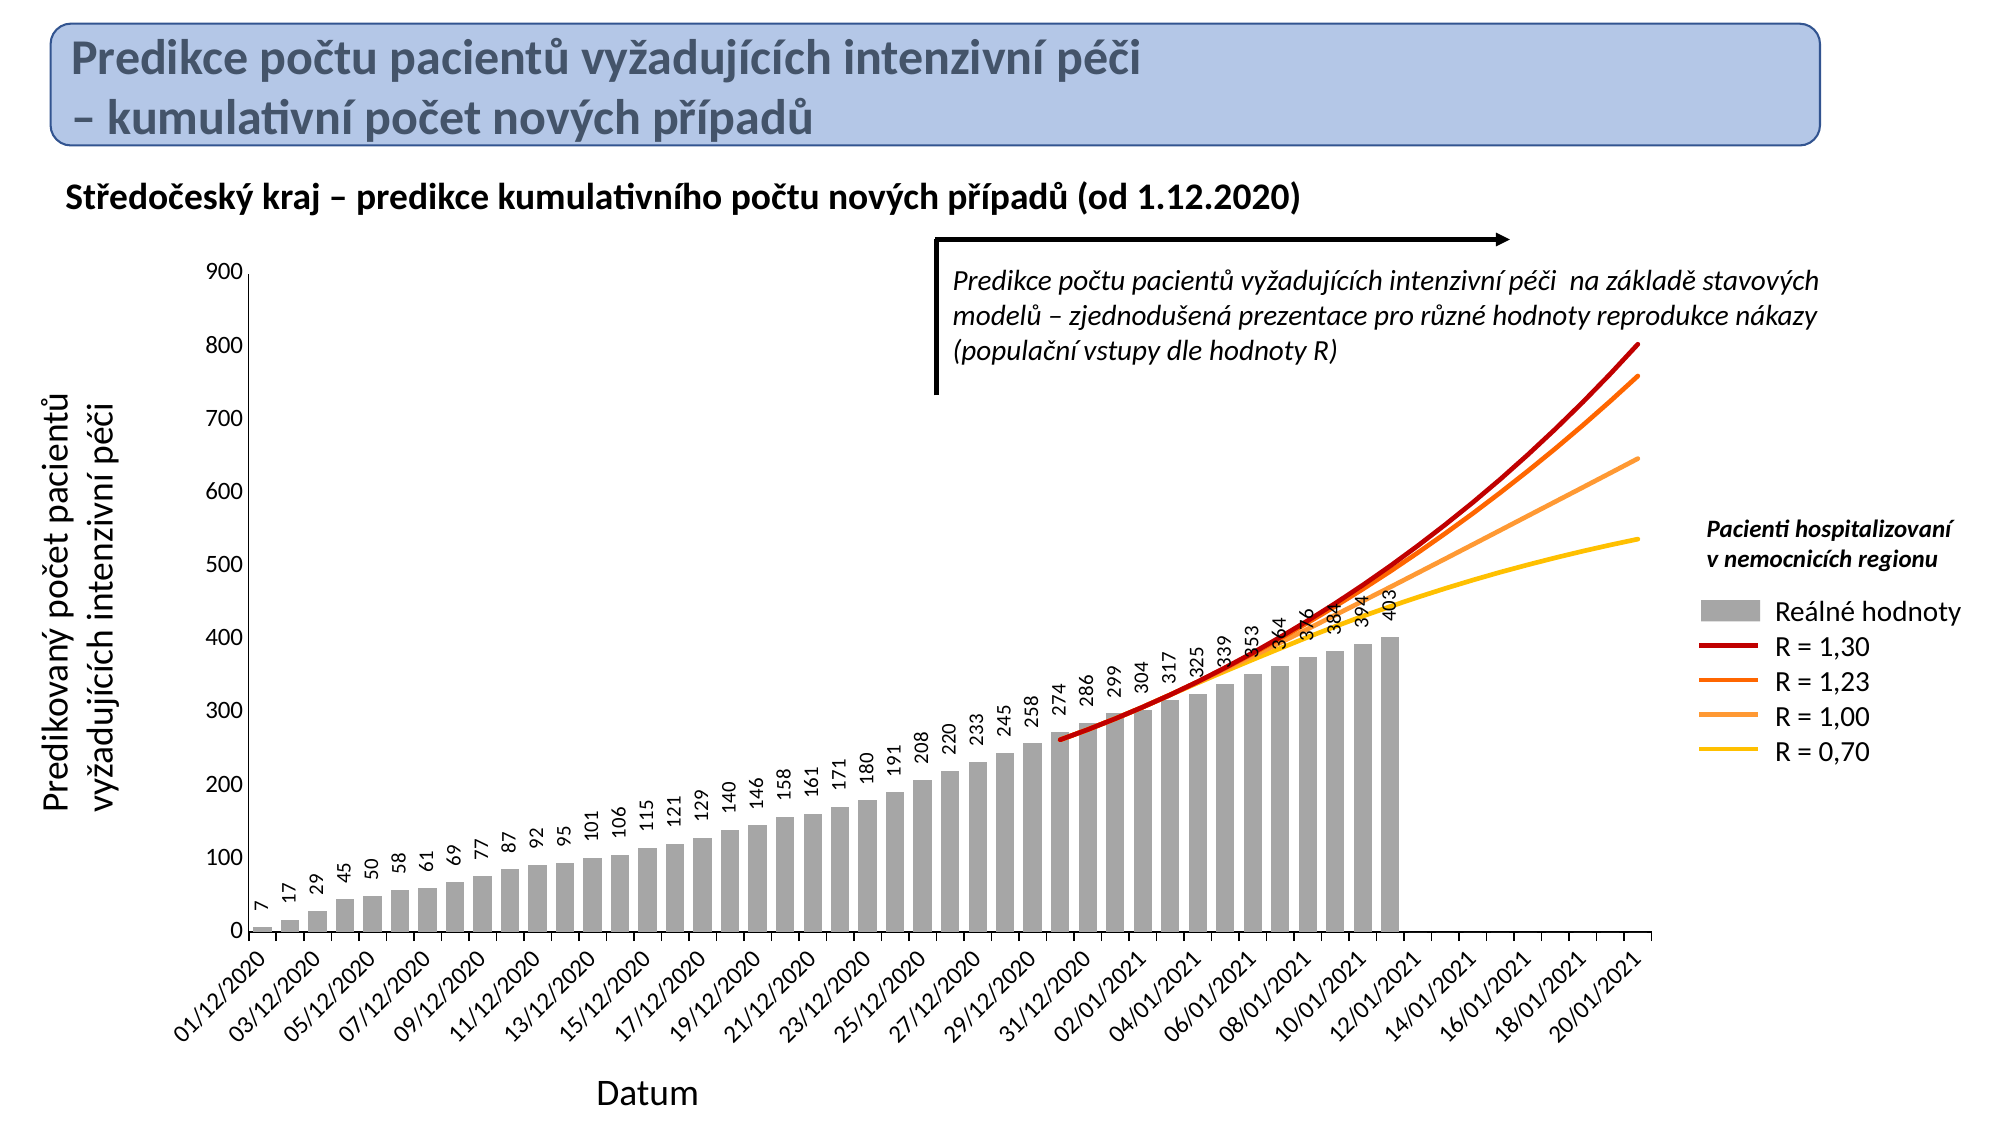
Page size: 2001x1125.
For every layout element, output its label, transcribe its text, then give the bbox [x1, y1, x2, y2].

text_box Predikce počtu pacientů vyžadujících intenzivní péči – kumulativní počet nových případů [49, 22, 1822, 147]
text_box Predikovaný počet pacientů vyžadujících intenzivní péči [22, 377, 128, 828]
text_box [935, 239, 1858, 396]
text_box Středočeský kraj – predikce kumulativního počtu nových případů (od 1.12.2020) [50, 164, 1642, 225]
chart [138, 244, 1683, 1066]
text_box Pacienti hospitalizovaní v nemocnicích regionu [1691, 505, 2000, 581]
text_box Datum [581, 1066, 715, 1121]
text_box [1699, 584, 2000, 777]
